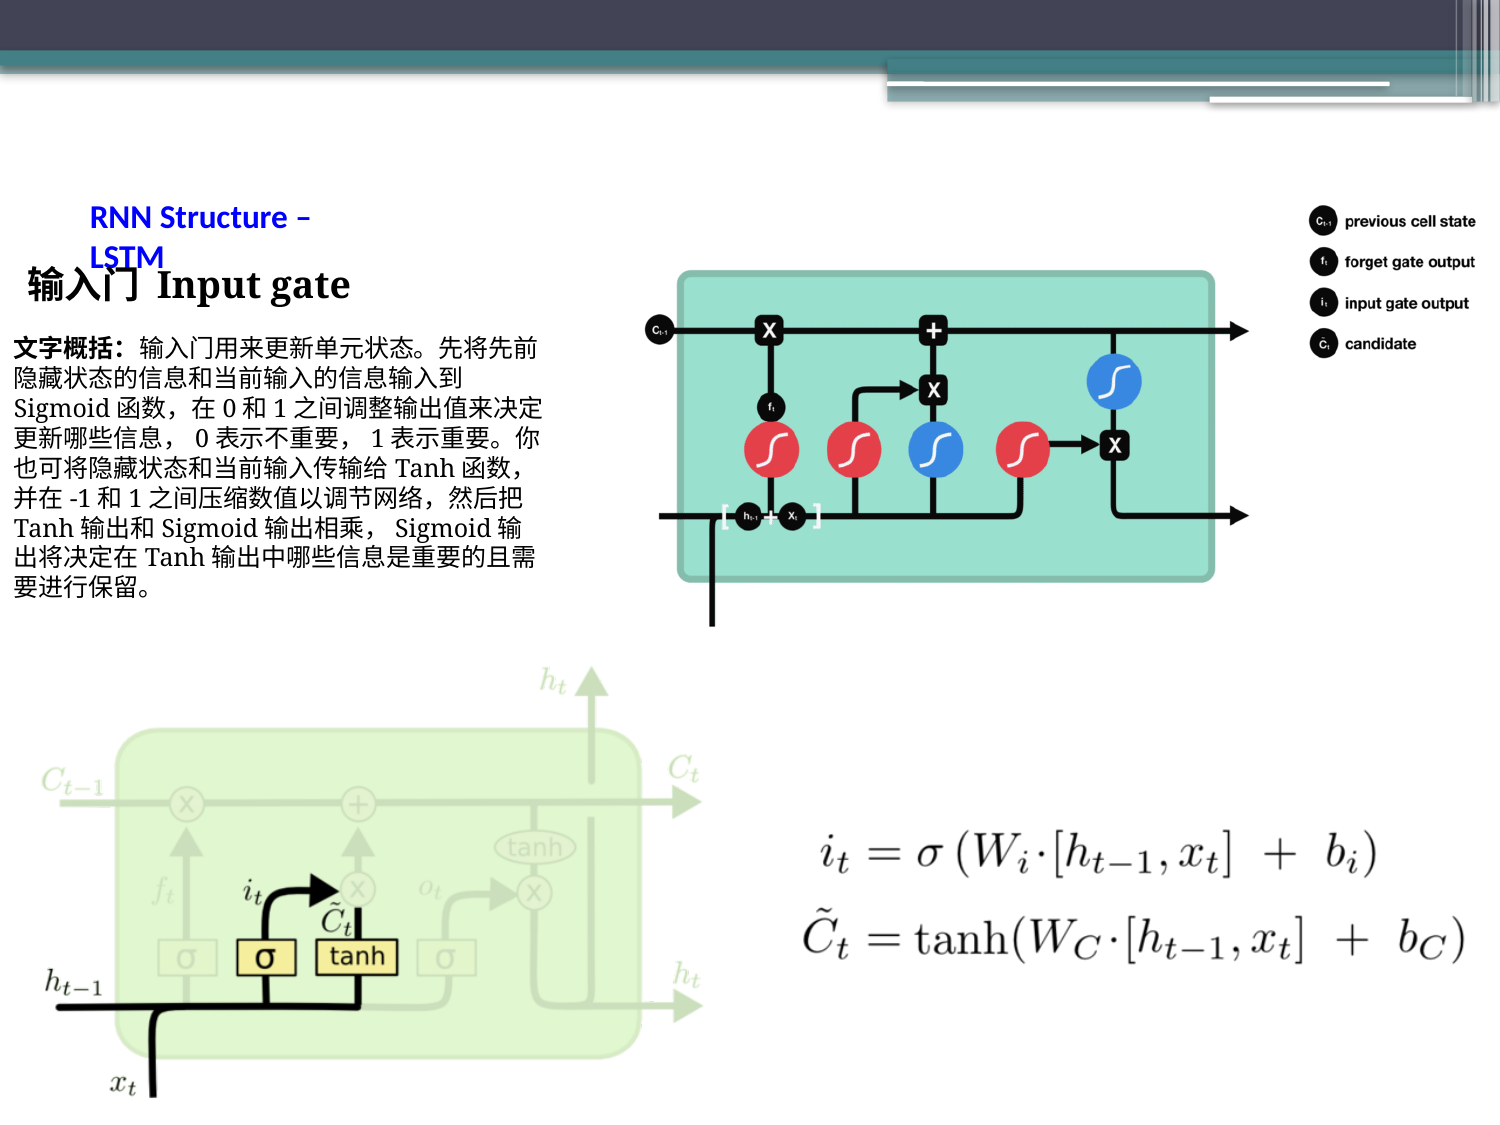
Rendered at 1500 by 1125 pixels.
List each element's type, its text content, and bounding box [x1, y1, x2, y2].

title RNN Structure – LSTM [75, 187, 1425, 363]
picture [24, 656, 1476, 1105]
text_box 文字概括：输入门用来更新单元状态。先将先前隐藏状态的信息和当前输入的信息输入到Sigmoid函数，在0和1之间调整输出值来决定更新哪些信息，0表示不重要，1表示重要。你也可将隐藏状态和当前输入传输给Tanh函数，并在-1和1之间压缩数值以调节网络，然后把Tanh输出和Sigmoid输出相乘，Sigmoid输出将决定在Tanh输出中哪些信息是重要的且需要进行保留。 [0, 324, 561, 610]
picture [591, 201, 1488, 643]
text_box 输入门 Input gate [12, 253, 367, 324]
